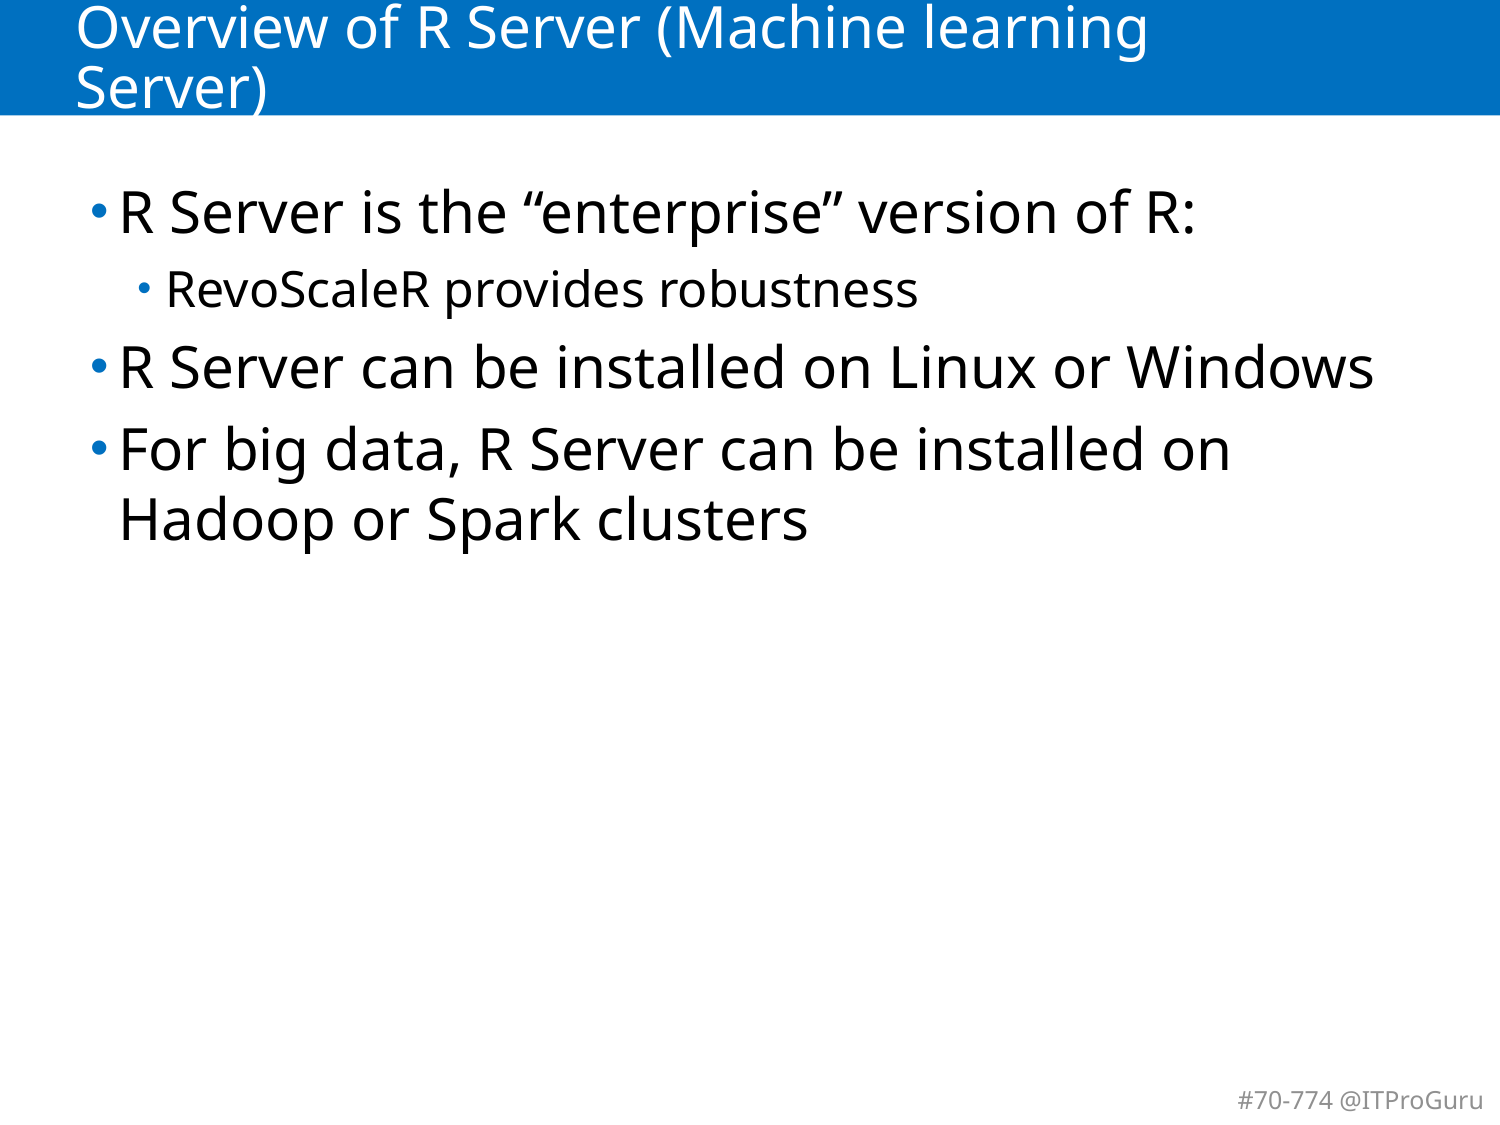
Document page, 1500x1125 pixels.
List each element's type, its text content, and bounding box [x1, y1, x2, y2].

title Overview of R Server (Machine learning Server) [75, 0, 1351, 122]
text_box R Server is the “enterprise” version of R: RevoScaleR provides robustness R Server can be installed on Linux or Windows For big data, R Server can be installed on Hadoop or Spark clusters [75, 167, 1408, 1012]
